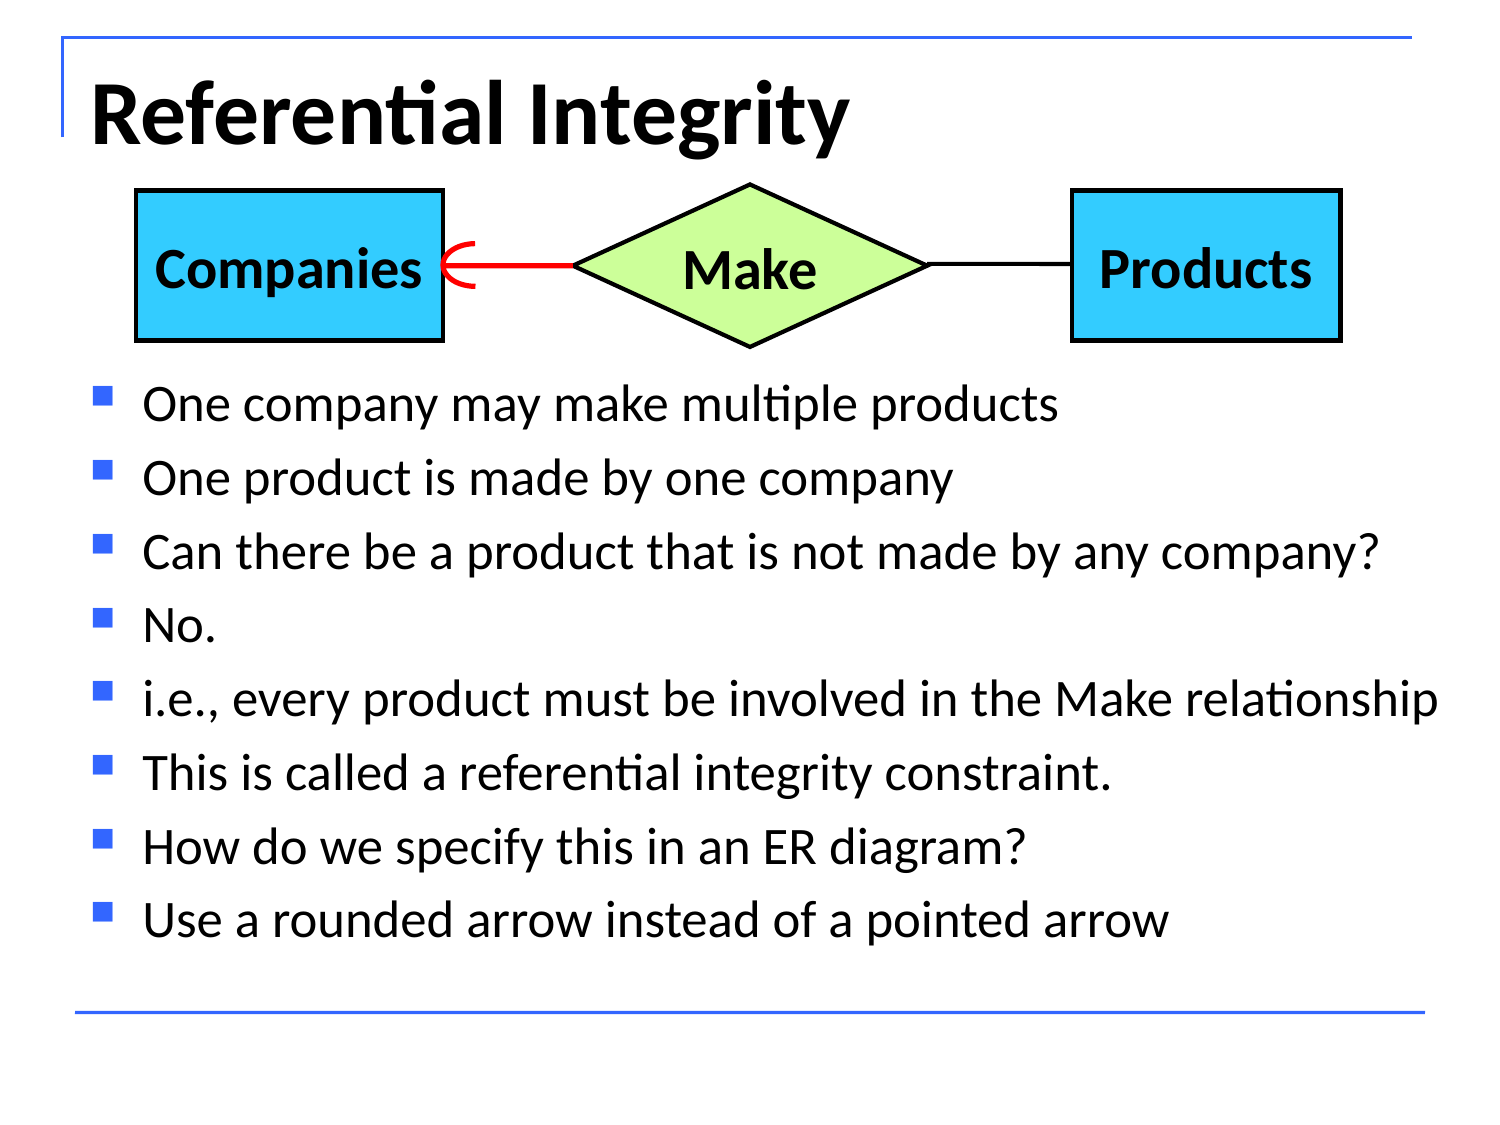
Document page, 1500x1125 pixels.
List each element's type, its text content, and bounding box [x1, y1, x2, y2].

title Referential Integrity [74, 45, 1426, 233]
text_box Products [1071, 190, 1341, 341]
text_box [442, 243, 476, 287]
text_box Companies [135, 190, 443, 341]
list One company may make multiple products One product is made by one company Can there be a product that is not made by any company? No. i.e., every product must be involved in the Make relationship This is called a referential integrity constraint. How do we specify this in an ER diagram? Use a rounded arrow instead of a pointed arrow [74, 361, 1459, 1012]
text_box Make [573, 184, 928, 347]
